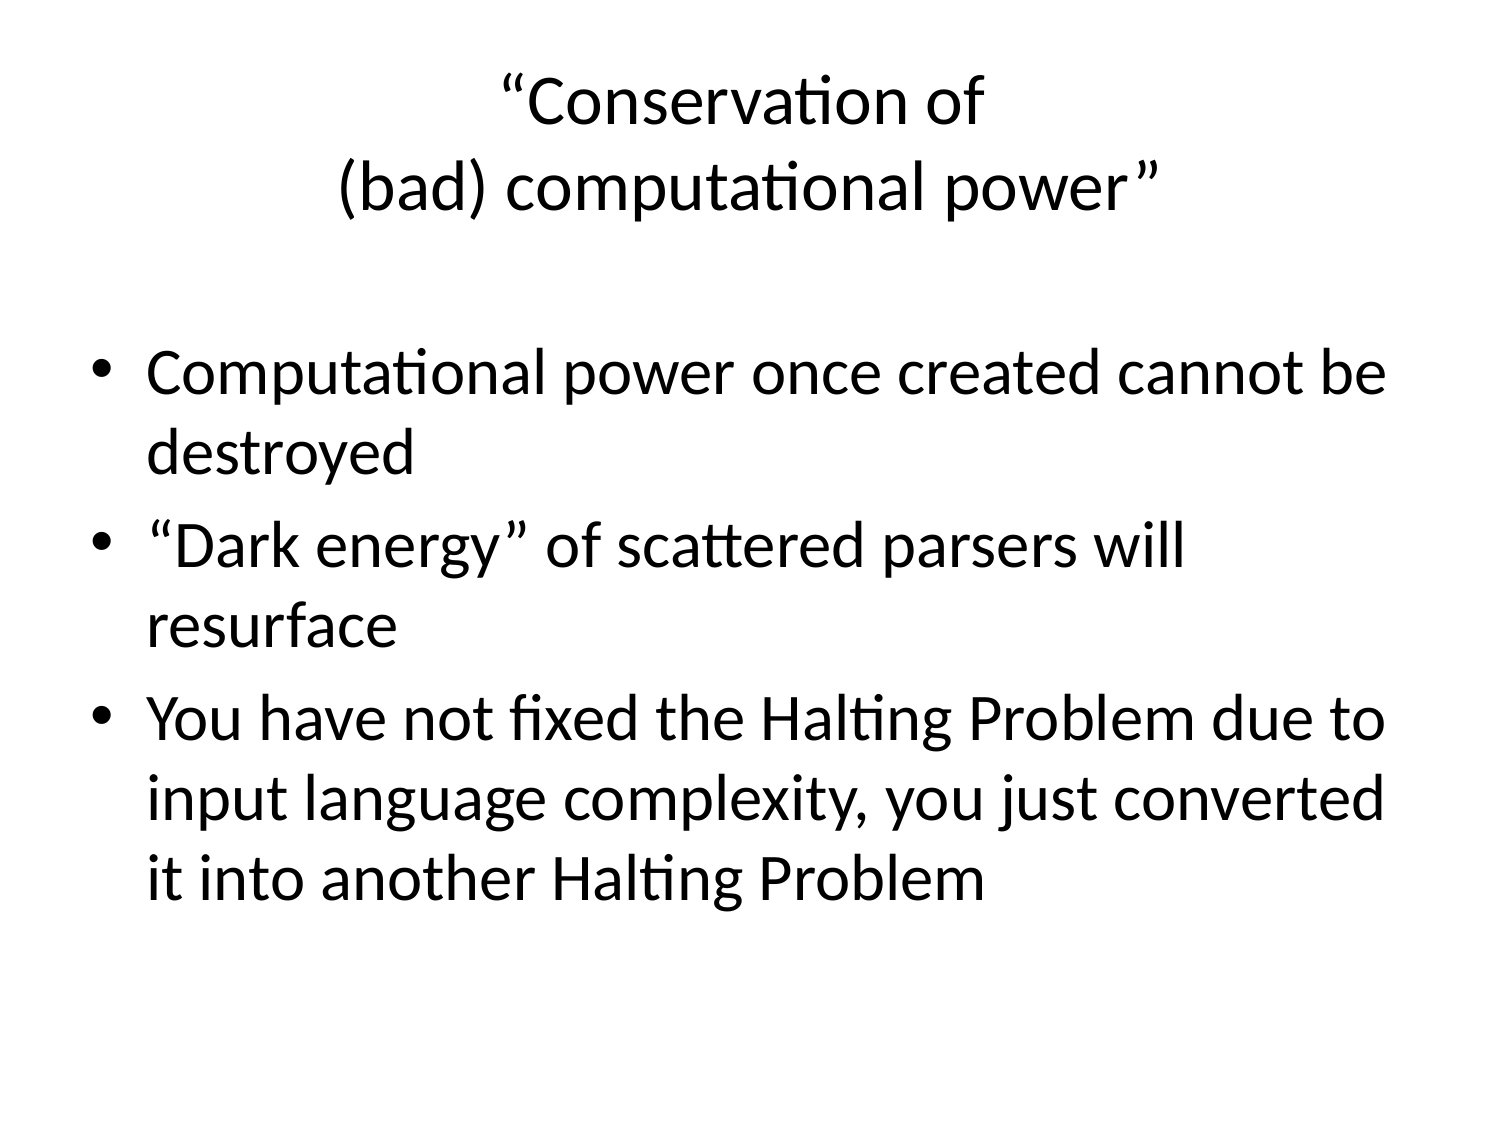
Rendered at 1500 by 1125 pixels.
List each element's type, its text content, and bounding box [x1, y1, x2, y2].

title “Conservation of (bad) computational power” [75, 45, 1425, 233]
list Computational power once created cannot be destroyed “Dark energy” of scattered parsers will resurface You have not fixed the Halting Problem due to input language complexity, you just converted it into another Halting Problem [75, 320, 1425, 1063]
